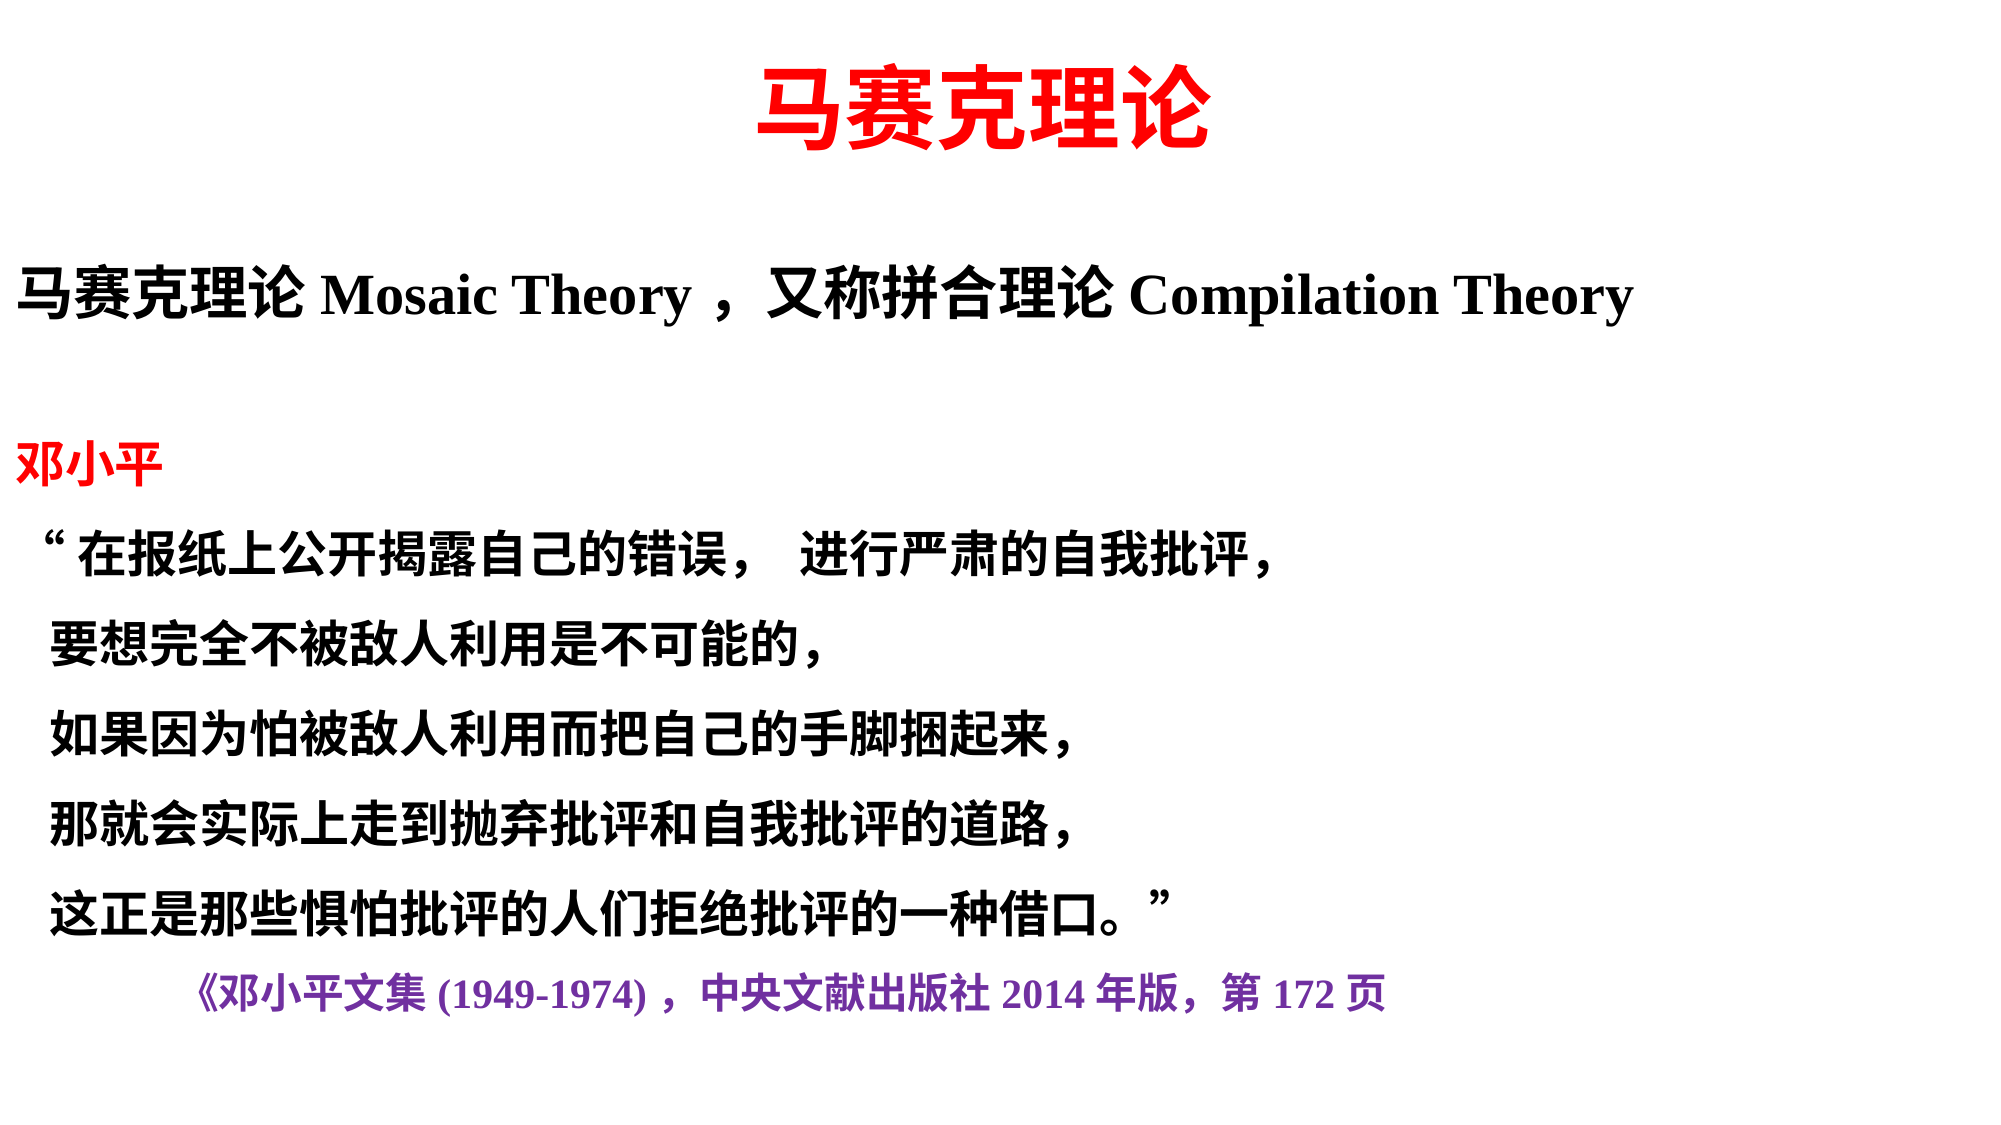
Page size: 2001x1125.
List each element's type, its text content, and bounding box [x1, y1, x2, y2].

list 马赛克理论Mosaic Theory，又称拼合理论Compilation Theory 邓小平 “在报纸上公开揭露自己的错误， 进行严肃的自我批评， 要想完全不被敌人利用是不可能的， 如果因为怕被敌人利用而把自己的手脚捆起来， 那就会实际上走到抛弃批评和自我批评的道路， 这正是那些惧怕批评的人们拒绝批评的一种借口。” 《邓小平文集(1949-1974)，中央文献出版社2014年版，第172页 [0, 256, 2000, 1104]
title 马赛克理论 [120, 4, 1846, 222]
